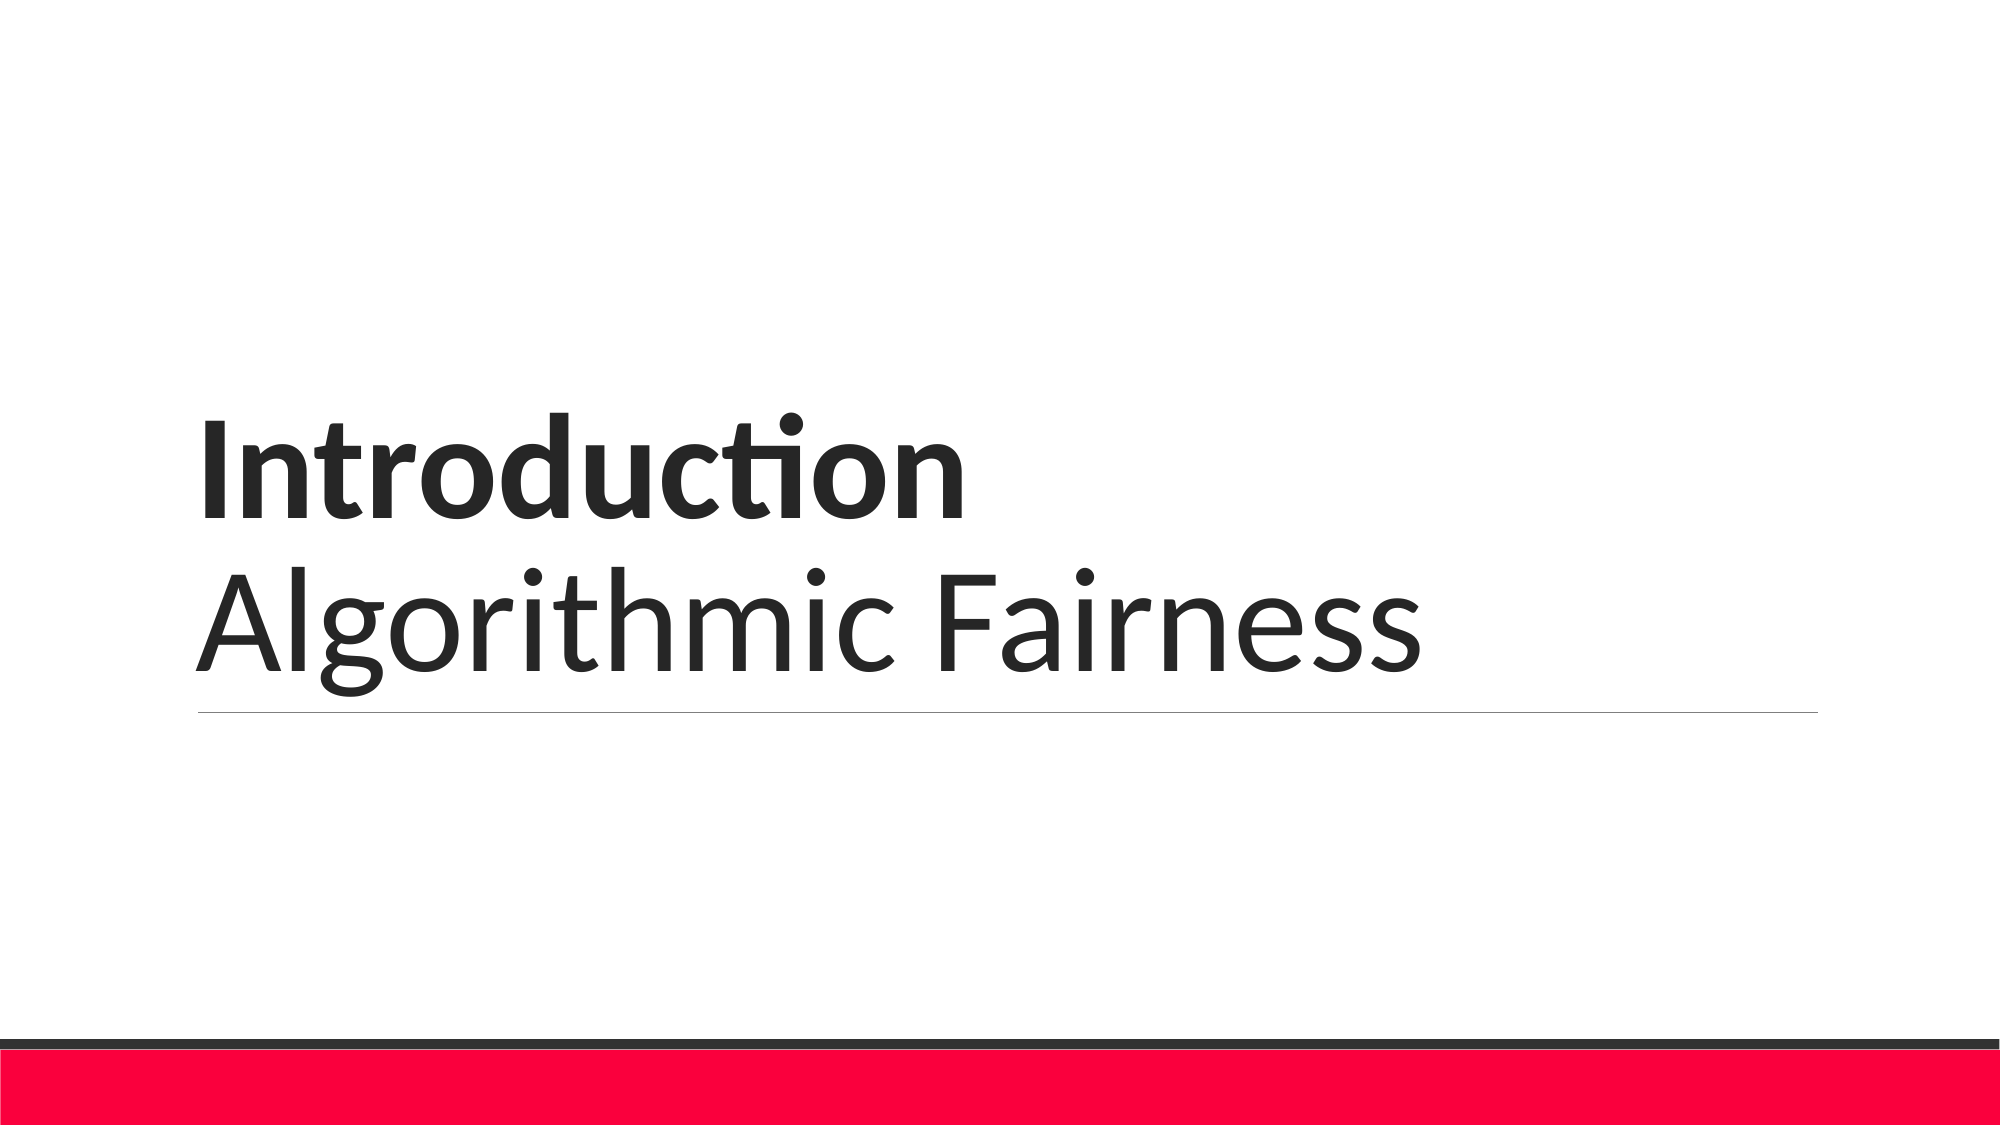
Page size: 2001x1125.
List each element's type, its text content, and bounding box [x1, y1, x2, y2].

title Introduction Algorithmic Fairness [180, 124, 1830, 710]
